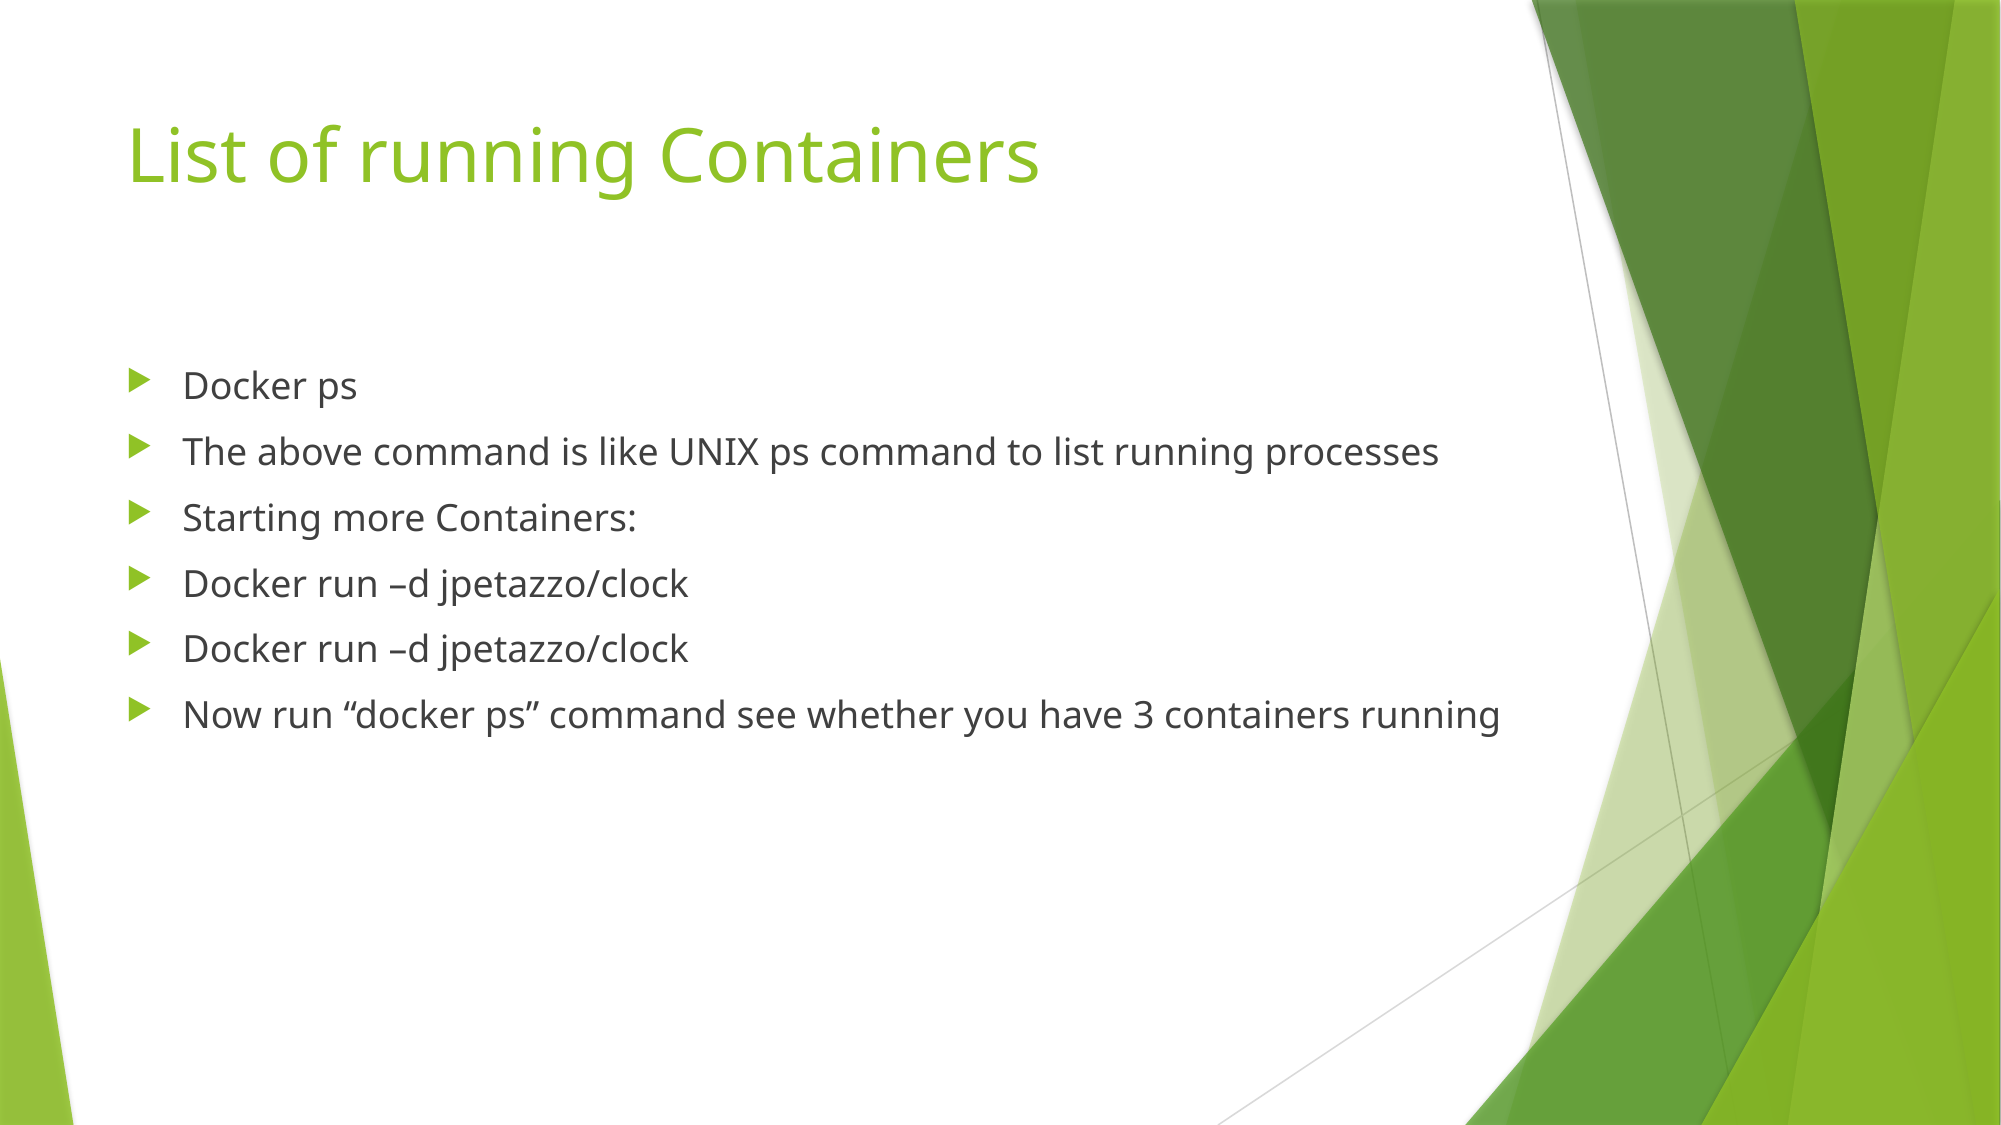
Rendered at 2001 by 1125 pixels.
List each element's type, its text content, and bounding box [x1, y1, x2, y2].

title List of running Containers [111, 99, 1522, 317]
list Docker ps The above command is like UNIX ps command to list running processes Starting more Containers: Docker run –d jpetazzo/clock Docker run –d jpetazzo/clock Now run “docker ps” command see whether you have 3 containers running [111, 354, 1522, 992]
